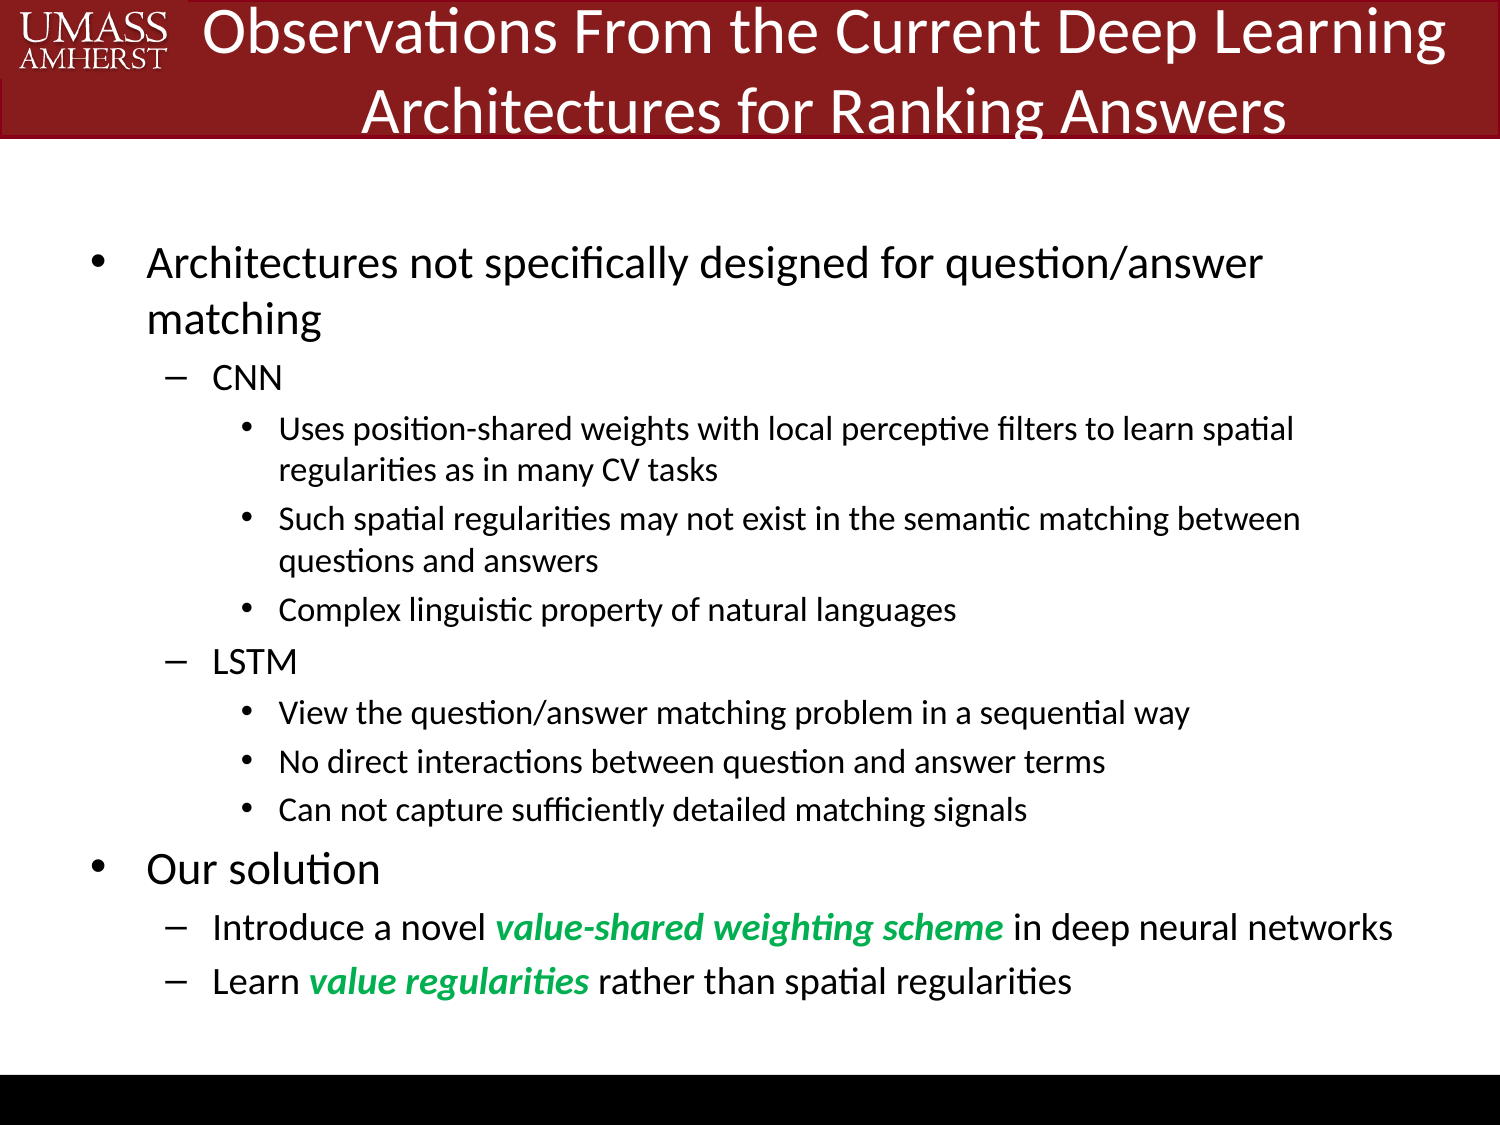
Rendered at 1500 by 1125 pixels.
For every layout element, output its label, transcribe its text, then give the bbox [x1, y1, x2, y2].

title Observations From the Current Deep Learning Architectures for Ranking Answers [174, 0, 1475, 136]
picture [0, 0, 174, 79]
list Architectures not specifically designed for question/answer matching CNN Uses position-shared weights with local perceptive filters to learn spatial regularities as in many CV tasks Such spatial regularities may not exist in the semantic matching between questions and answers Complex linguistic property of natural languages LSTM View the question/answer matching problem in a sequential way No direct interactions between question and answer terms Can not capture sufficiently detailed matching signals Our solution Introduce a novel value-shared weighting scheme in deep neural networks Learn value regularities rather than spatial regularities [75, 224, 1450, 1013]
